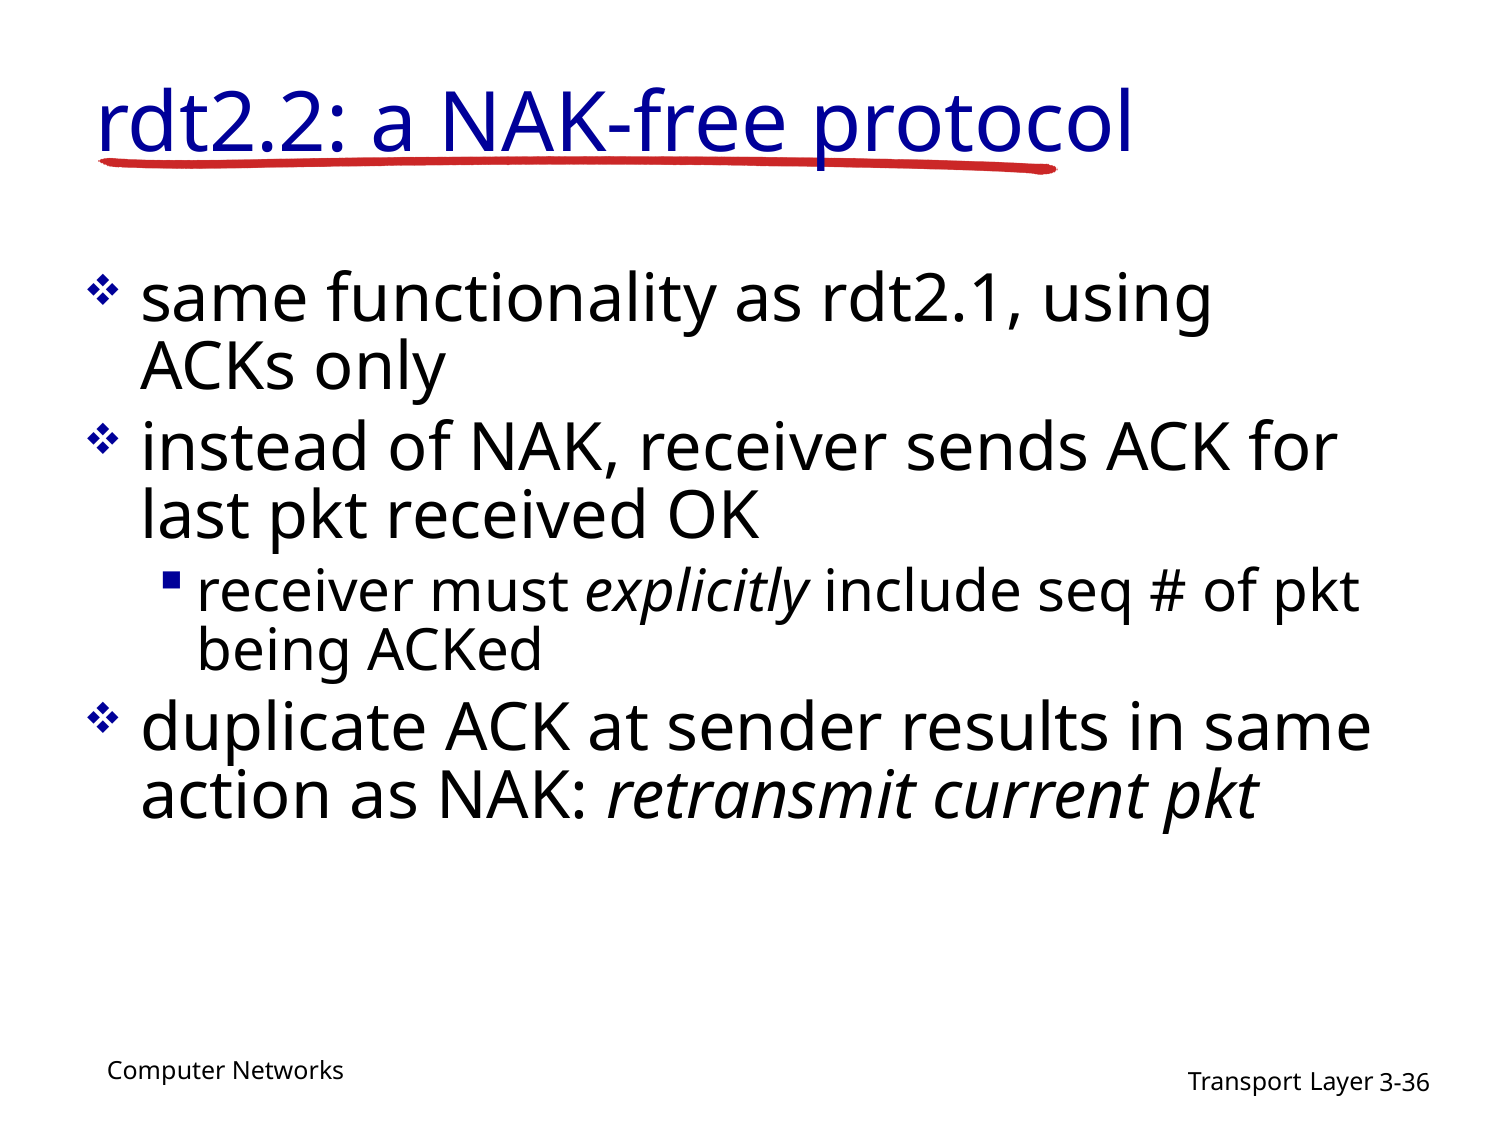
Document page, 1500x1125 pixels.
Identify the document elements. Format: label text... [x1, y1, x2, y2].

title rdt2.2: a NAK-free protocol [80, 37, 1356, 200]
slide_number Computer Networks [91, 1047, 405, 1097]
slide_number 3-36 [1364, 1058, 1476, 1105]
footer Transport Layer [913, 1053, 1389, 1101]
picture [93, 151, 1069, 180]
list same functionality as rdt2.1, using ACKs only instead of NAK, receiver sends ACK for last pkt received OK receiver must explicitly include seq # of pkt being ACKed duplicate ACK at sender results in same action as NAK: retransmit current pkt [68, 259, 1392, 711]
